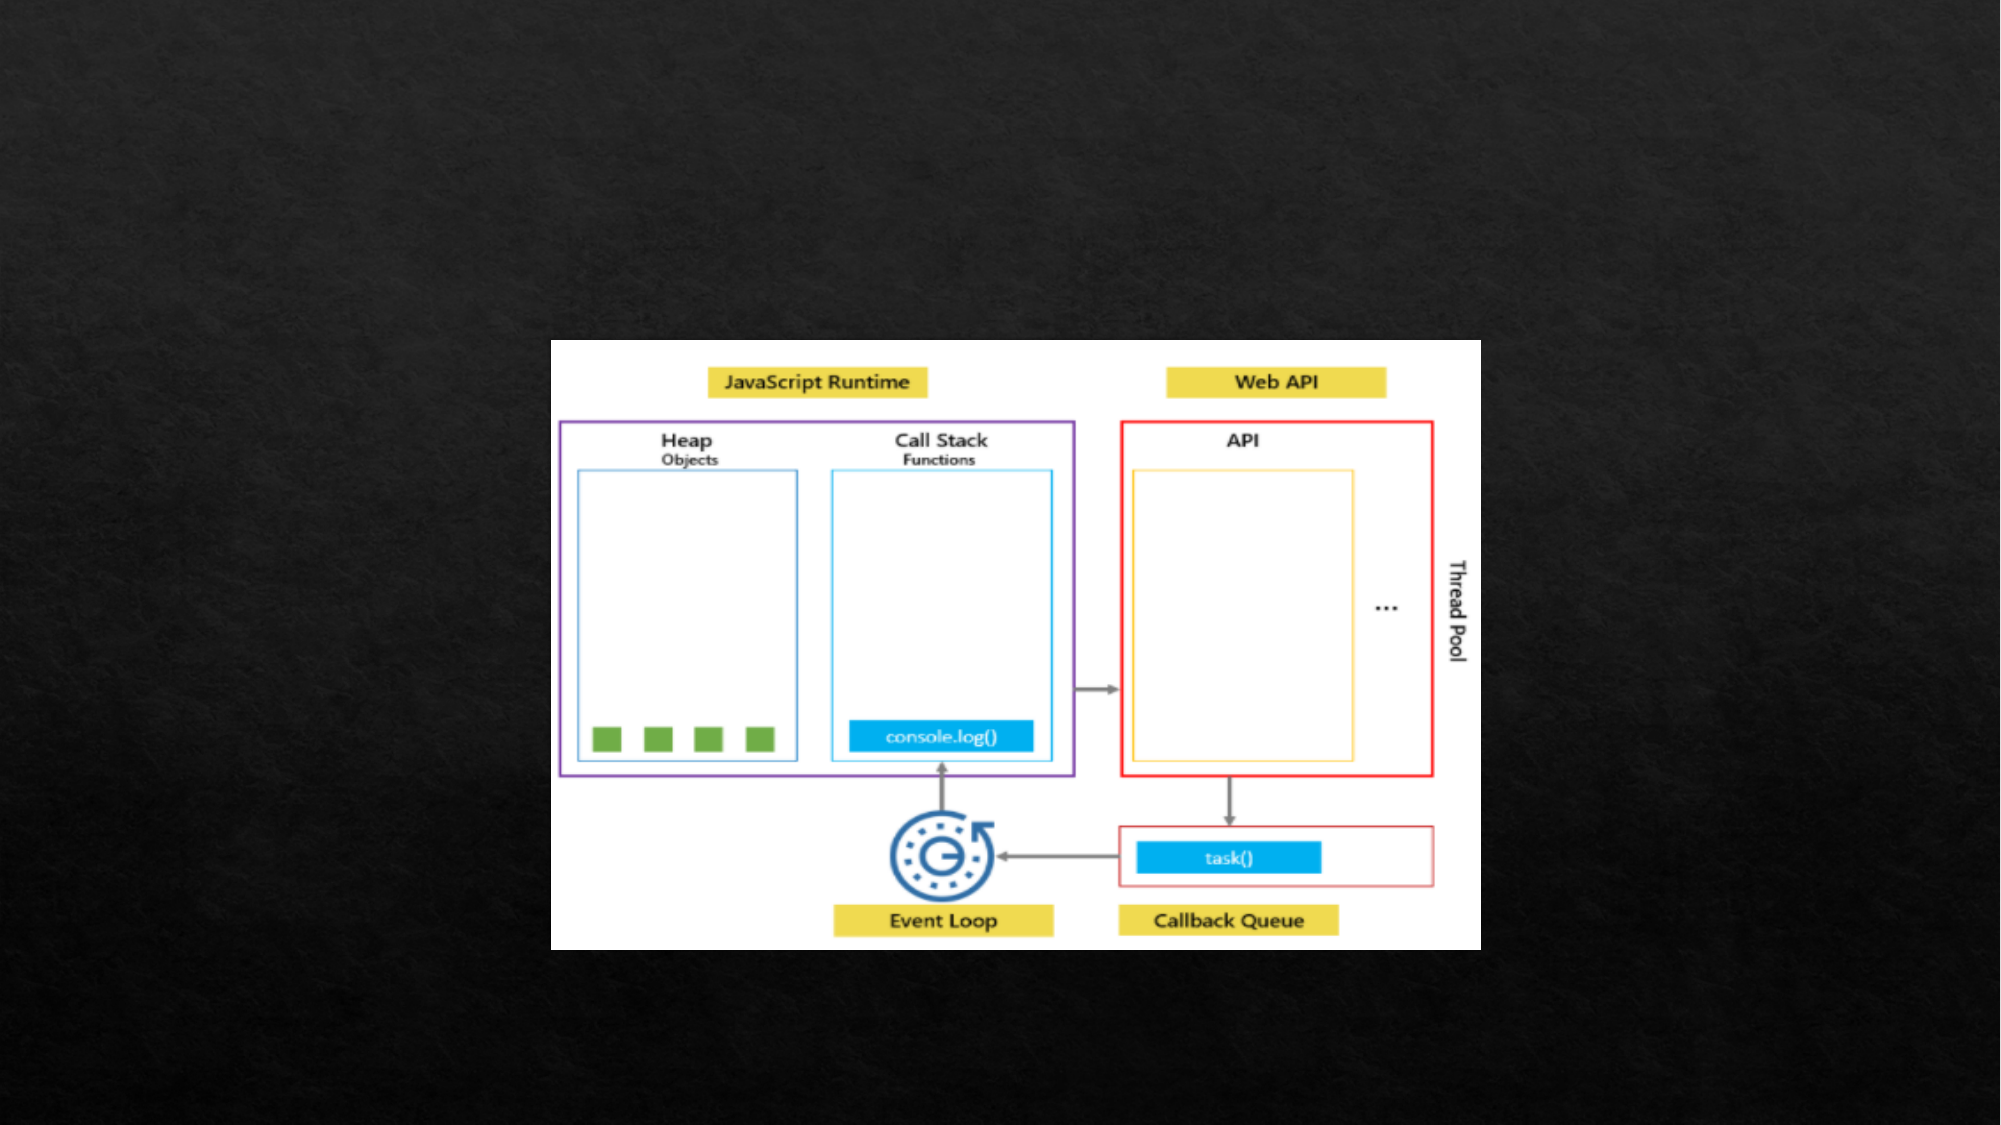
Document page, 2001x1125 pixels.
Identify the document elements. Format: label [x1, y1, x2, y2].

list [550, 340, 1481, 951]
